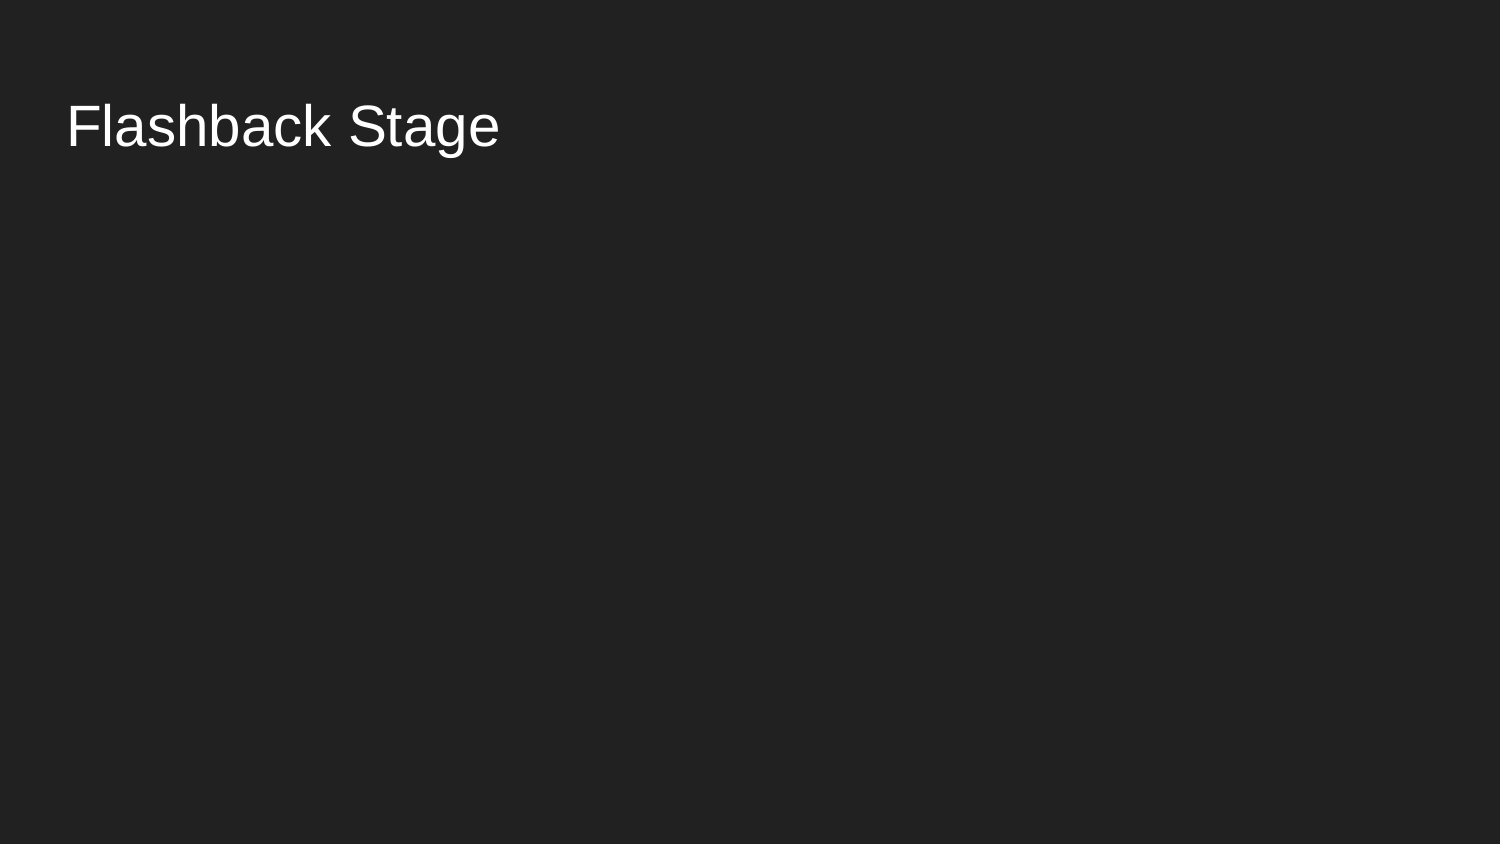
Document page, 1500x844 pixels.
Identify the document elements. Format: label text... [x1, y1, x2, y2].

title Flashback Stage [51, 72, 1449, 167]
